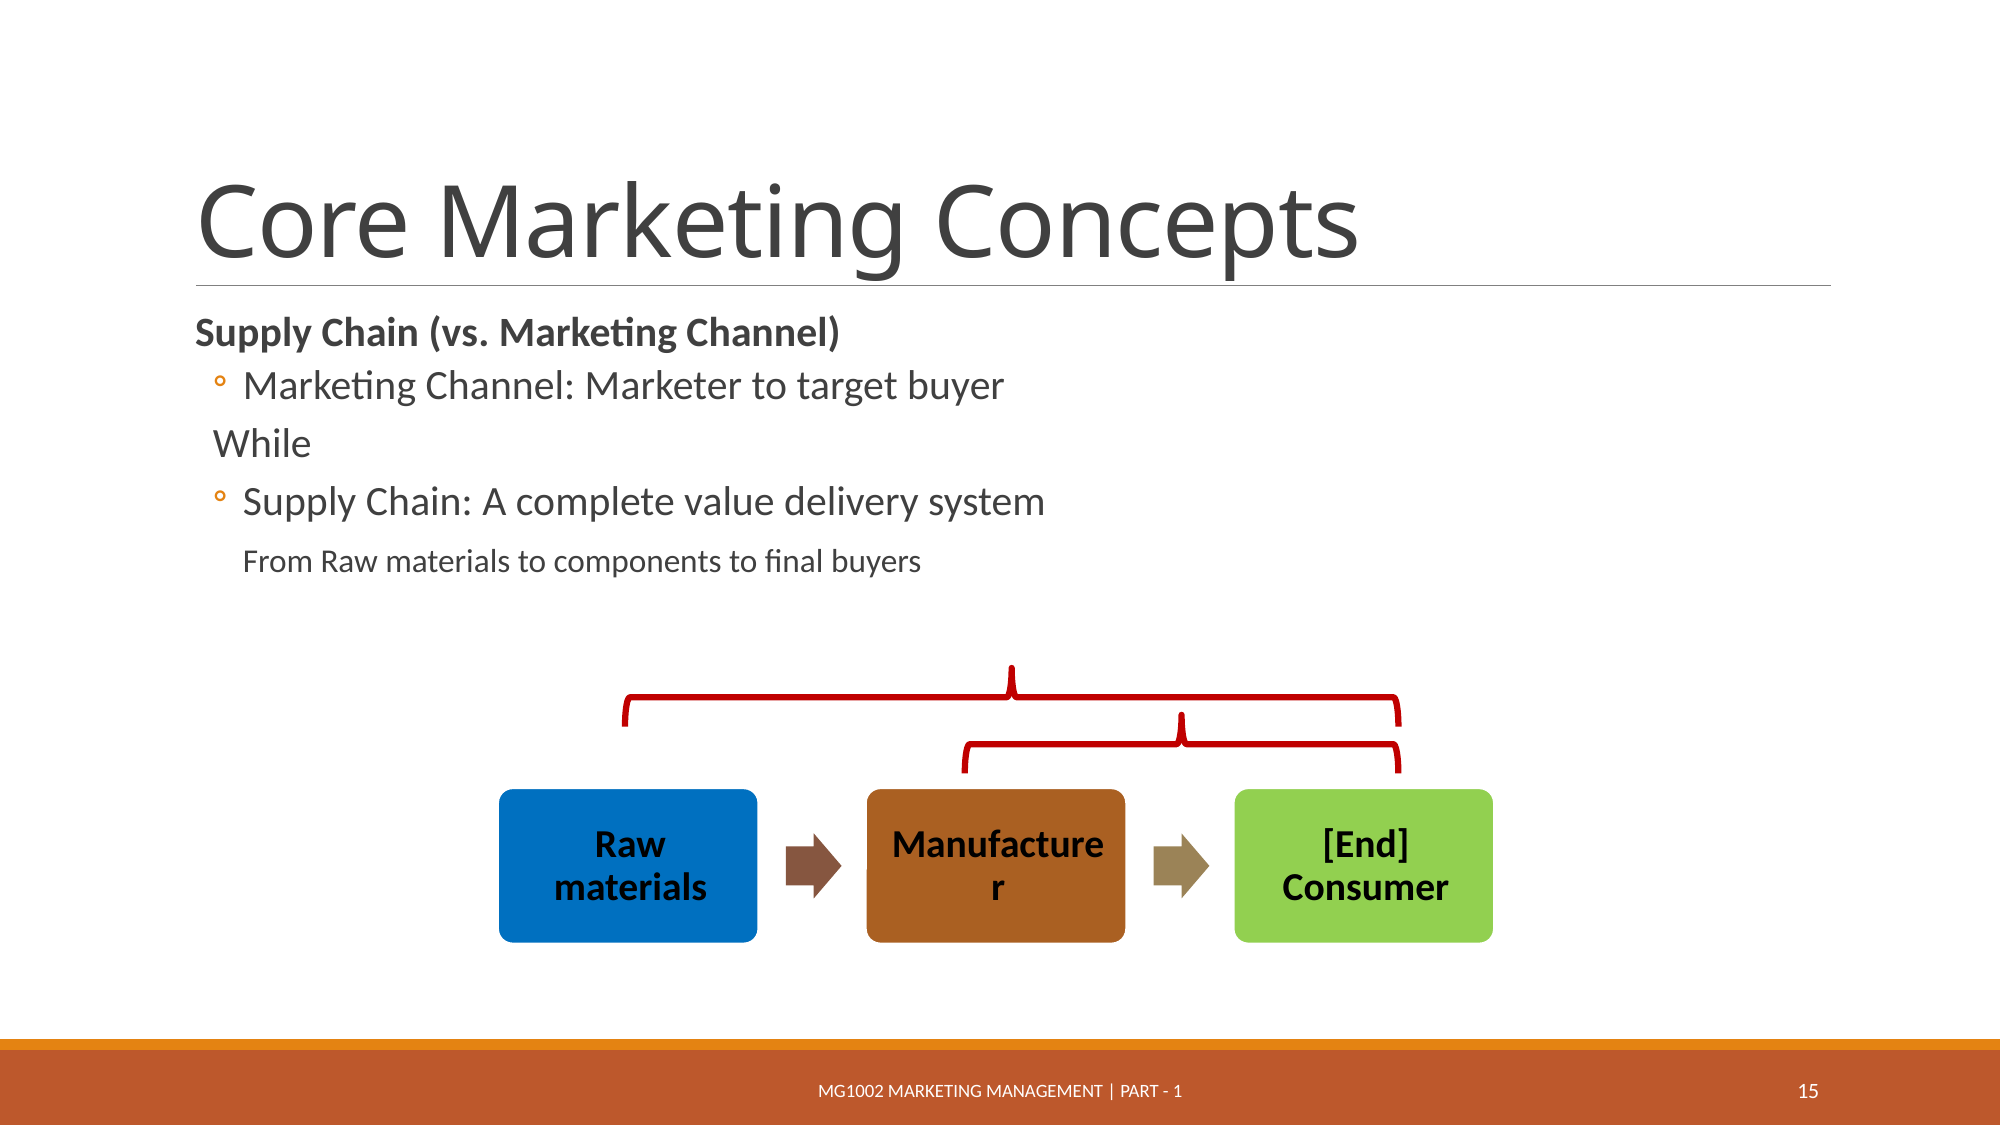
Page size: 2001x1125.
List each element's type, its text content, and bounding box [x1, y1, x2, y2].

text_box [495, 667, 1497, 1065]
footer MG1002 Marketing Management | Part - 1 [604, 1075, 1396, 1120]
list Supply Chain (vs. Marketing Channel) Marketing Channel: Marketer to target buyer While Supply Chain: A complete value delivery system From Raw materials to components to final buyers [180, 302, 1830, 963]
slide_number 15 [1624, 1059, 1840, 1120]
title Core Marketing Concepts [180, 47, 1830, 285]
